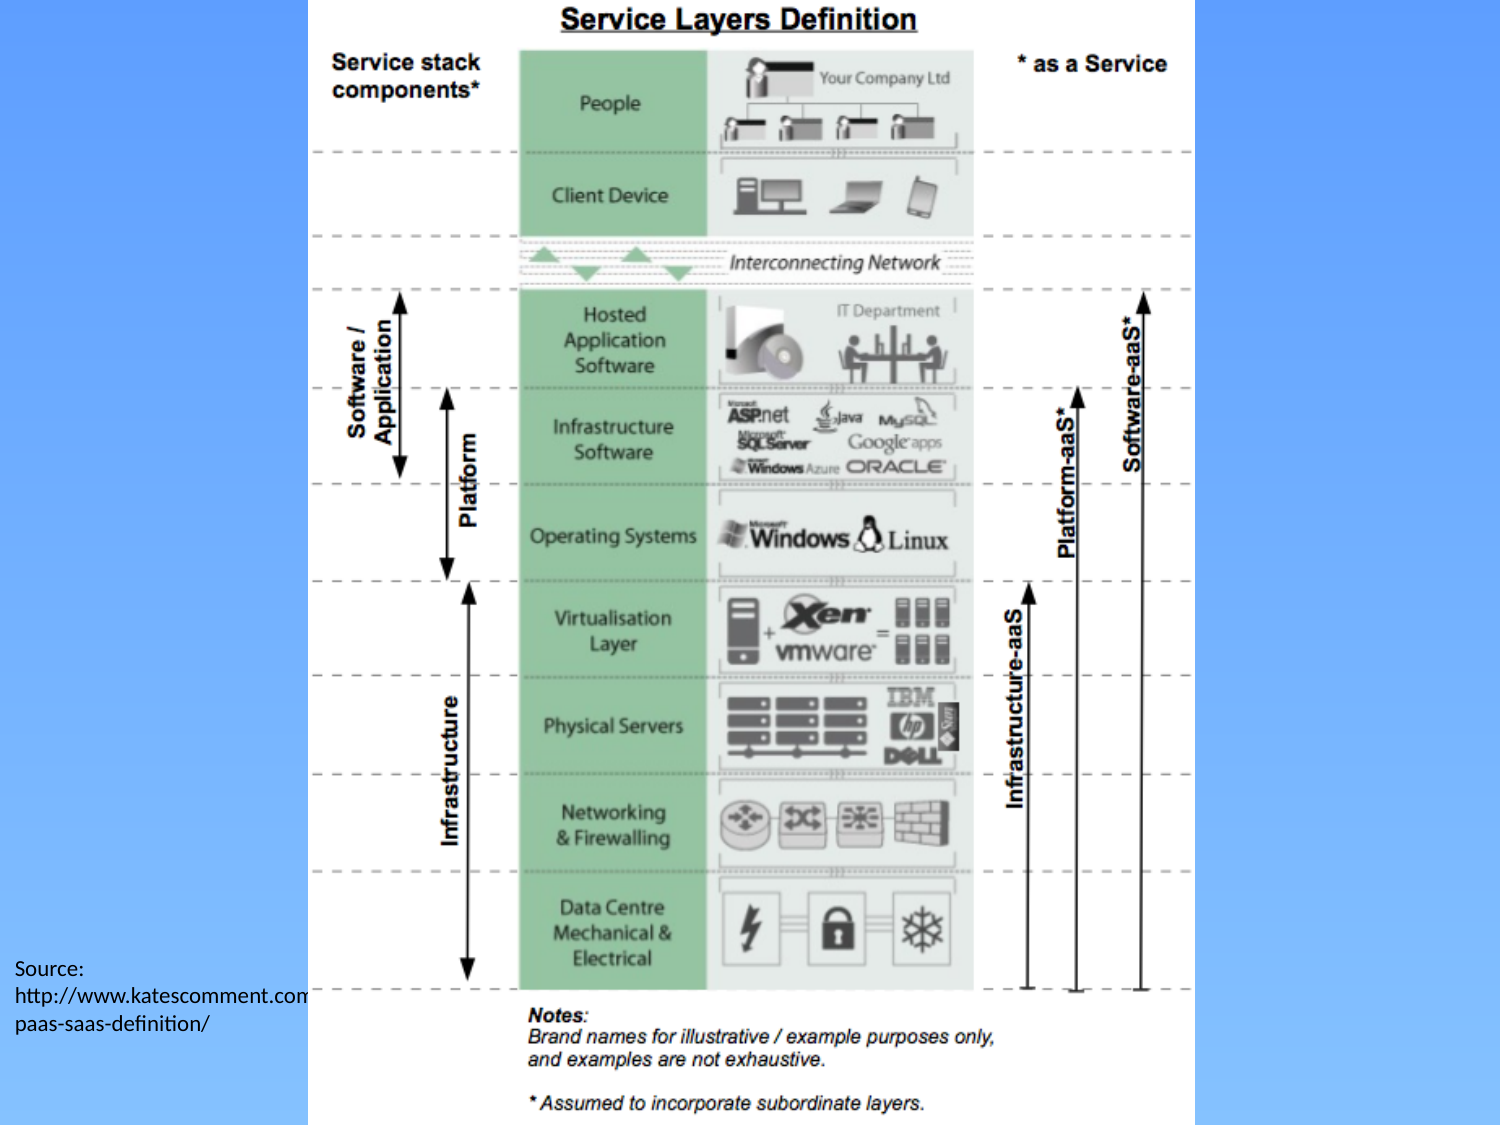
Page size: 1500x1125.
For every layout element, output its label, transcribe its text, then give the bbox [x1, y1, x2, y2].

picture [308, 0, 1196, 1125]
text_box Source: http://www.katescomment.com/iaas-paas-saas-definition/ [0, 945, 303, 1043]
